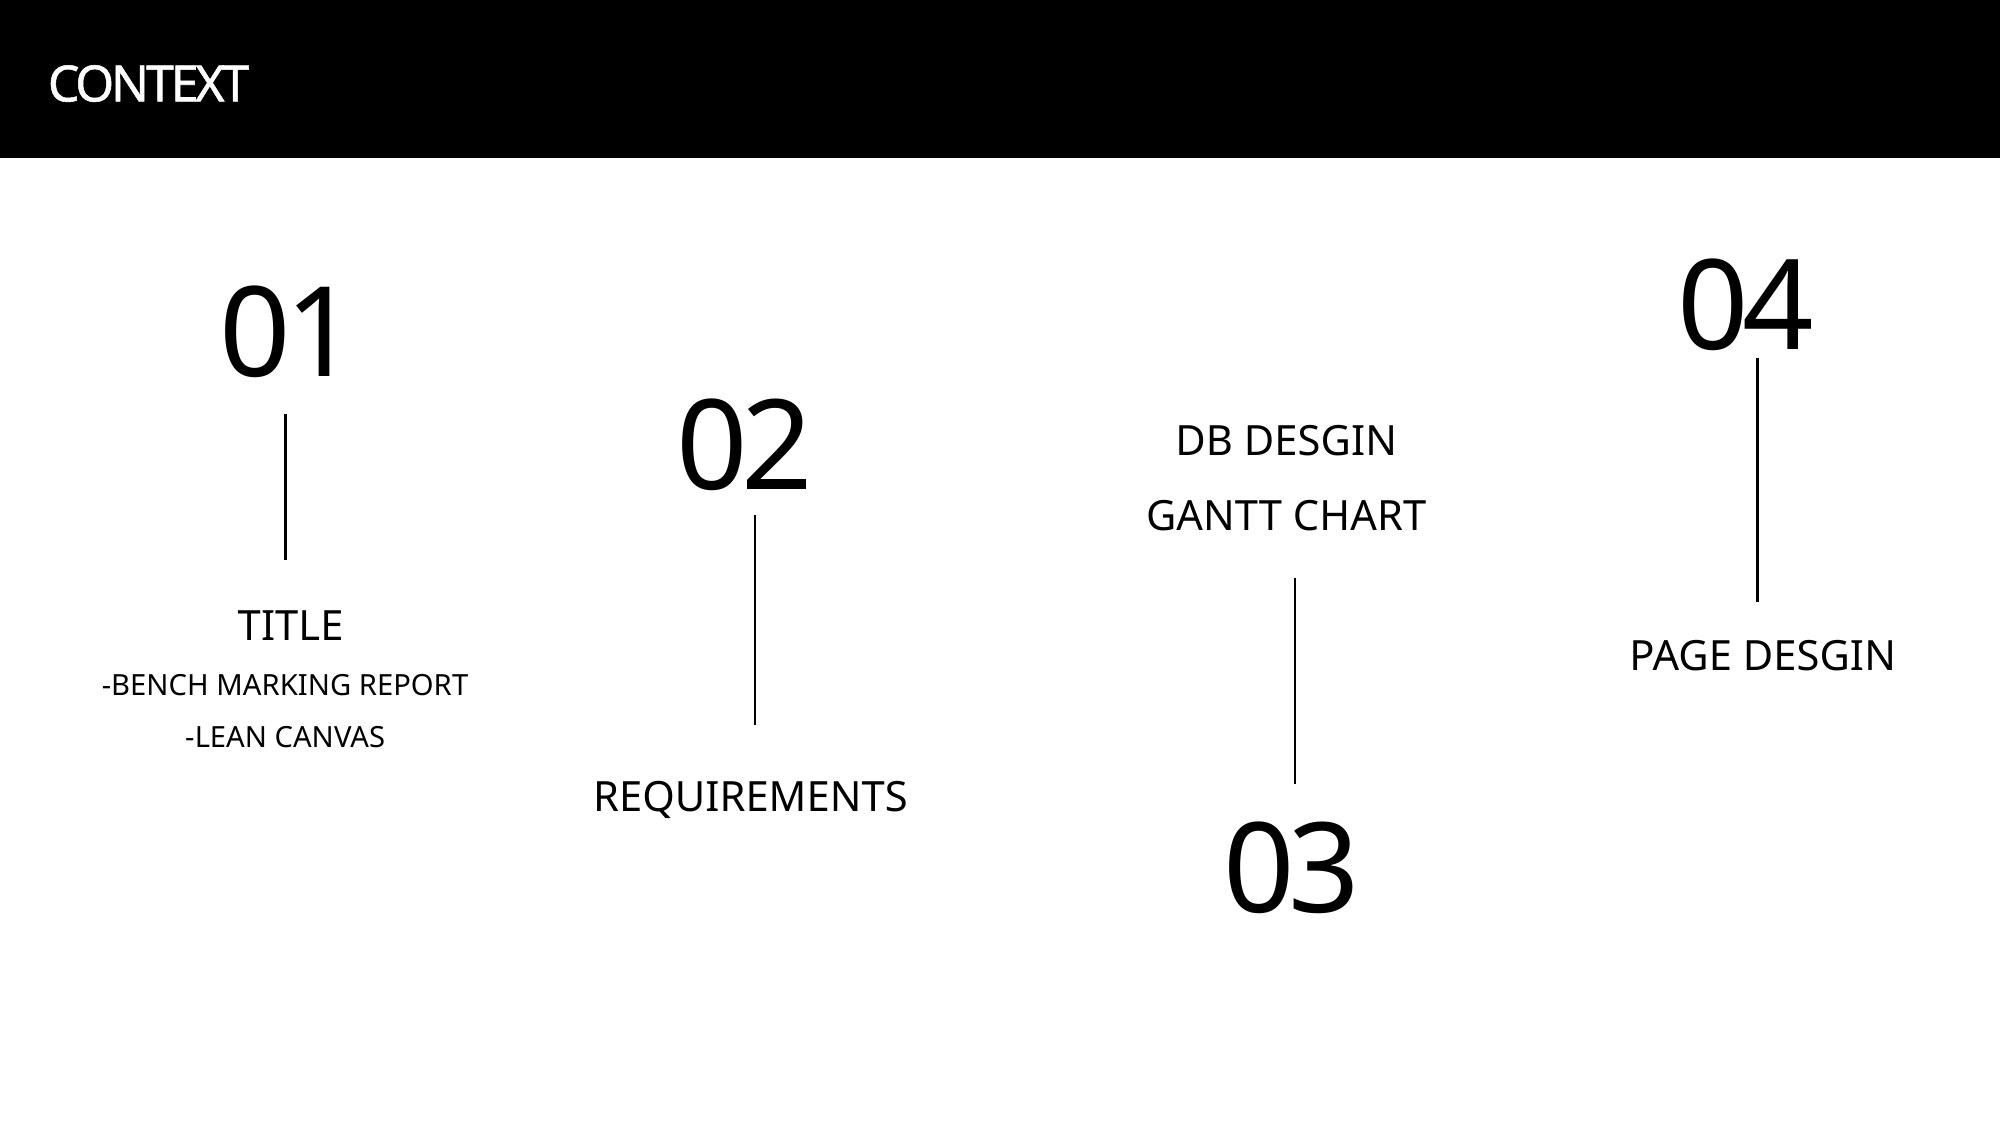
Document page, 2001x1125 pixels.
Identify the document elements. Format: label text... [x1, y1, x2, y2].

text_box [0, 0, 2000, 158]
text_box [567, 357, 934, 820]
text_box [33, 243, 538, 757]
text_box CONTEXT [33, 43, 502, 119]
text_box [1034, 381, 1539, 963]
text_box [1505, 217, 2000, 678]
